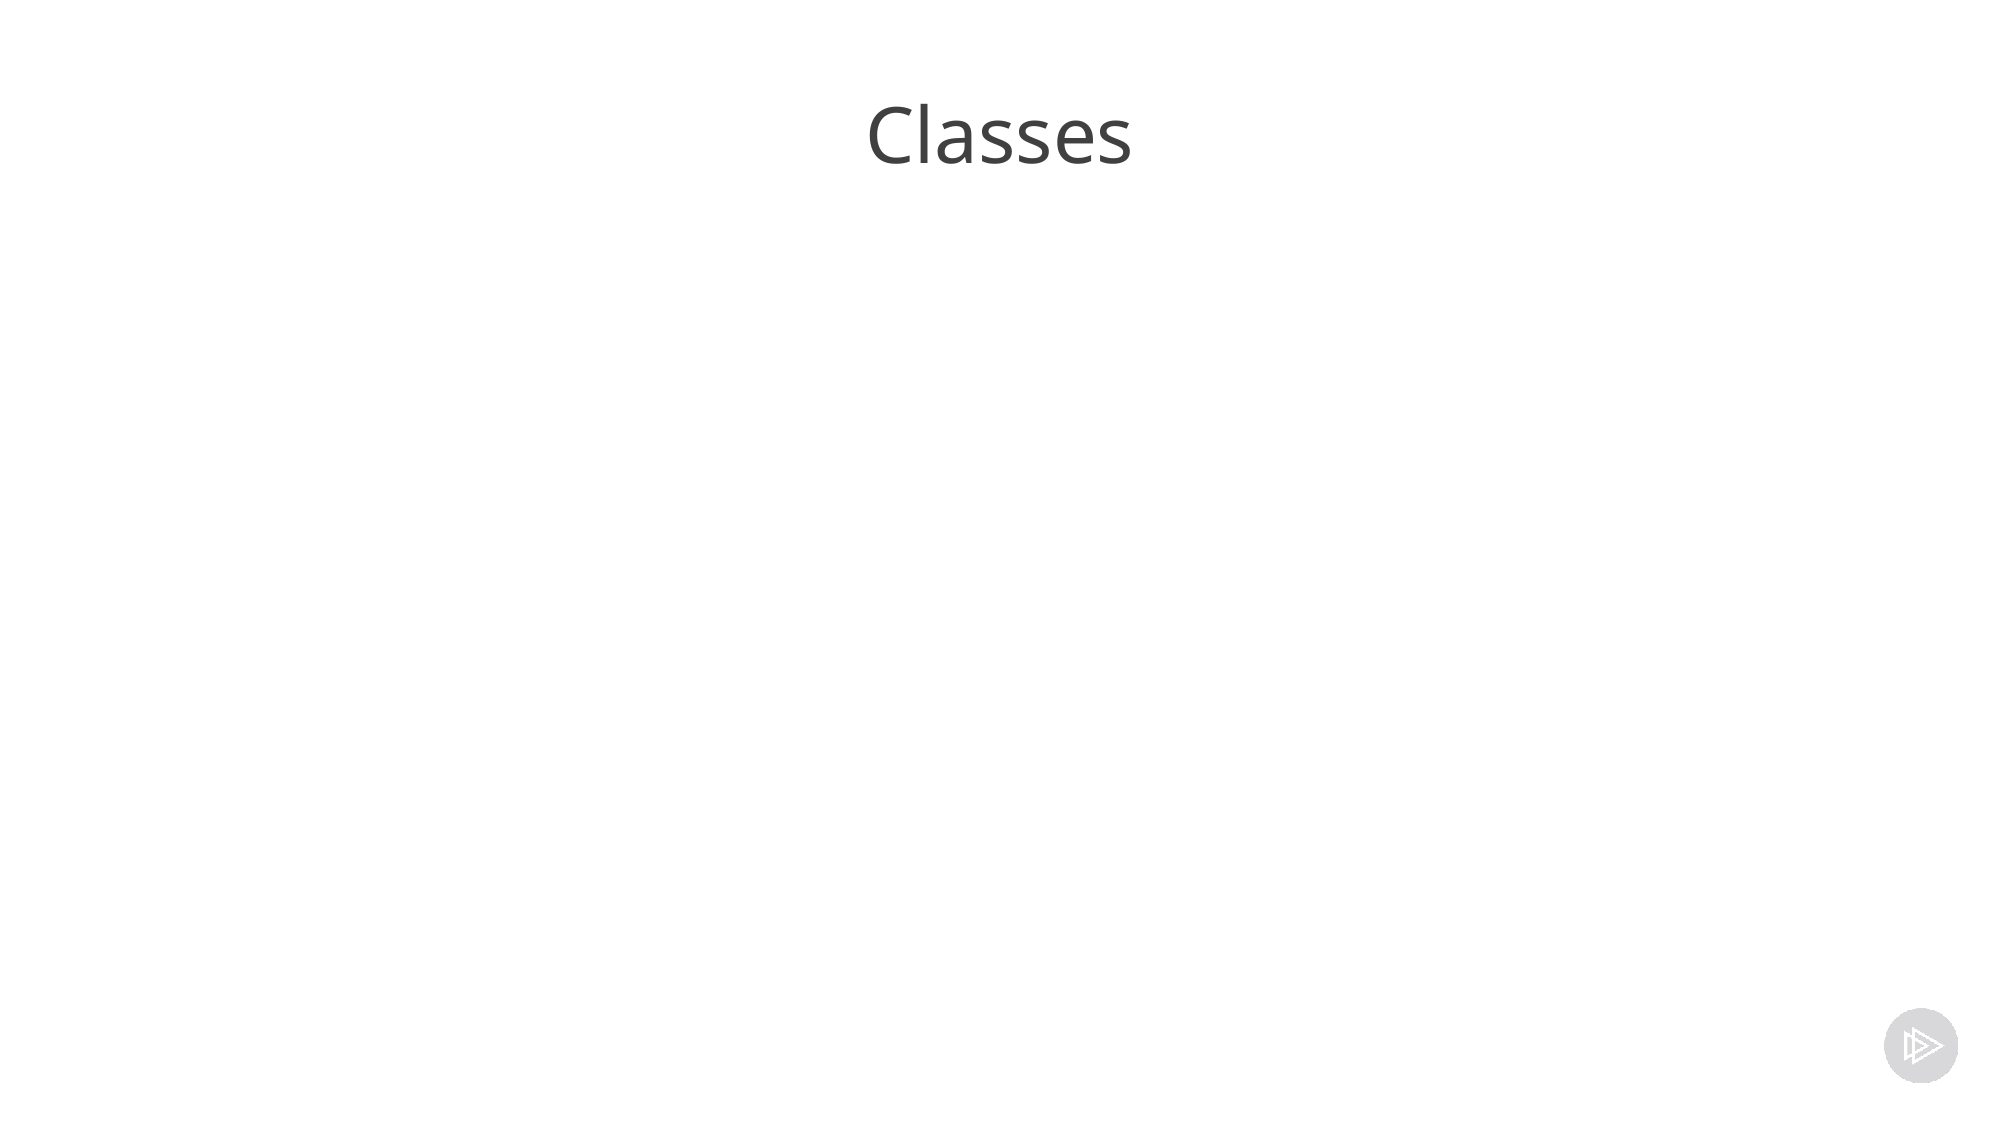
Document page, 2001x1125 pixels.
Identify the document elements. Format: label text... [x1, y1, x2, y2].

title Classes [137, 93, 1863, 183]
